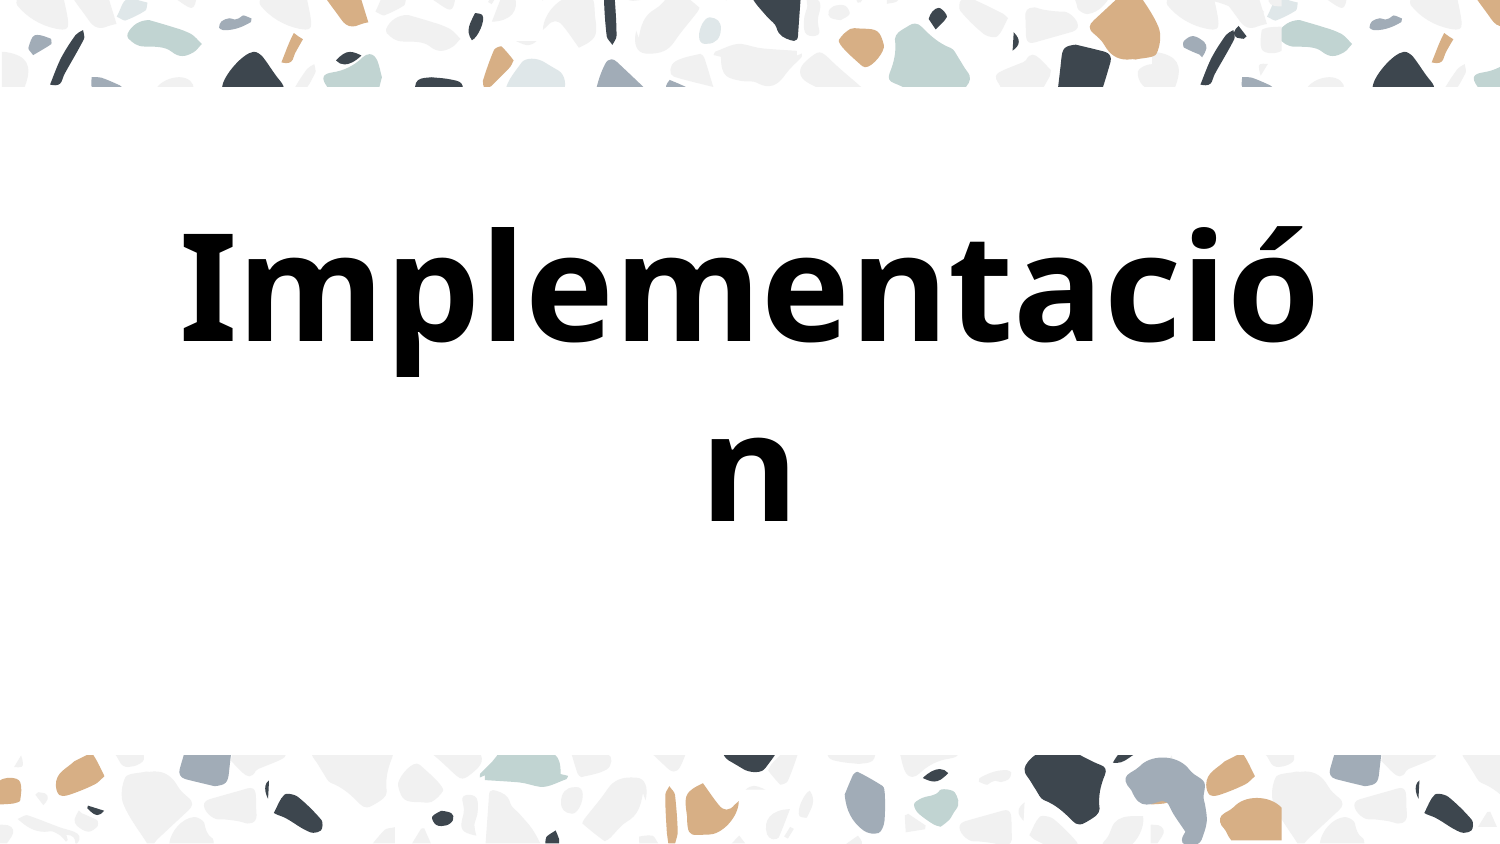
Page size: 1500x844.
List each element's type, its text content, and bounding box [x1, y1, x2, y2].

title Implementación [116, 241, 1383, 501]
